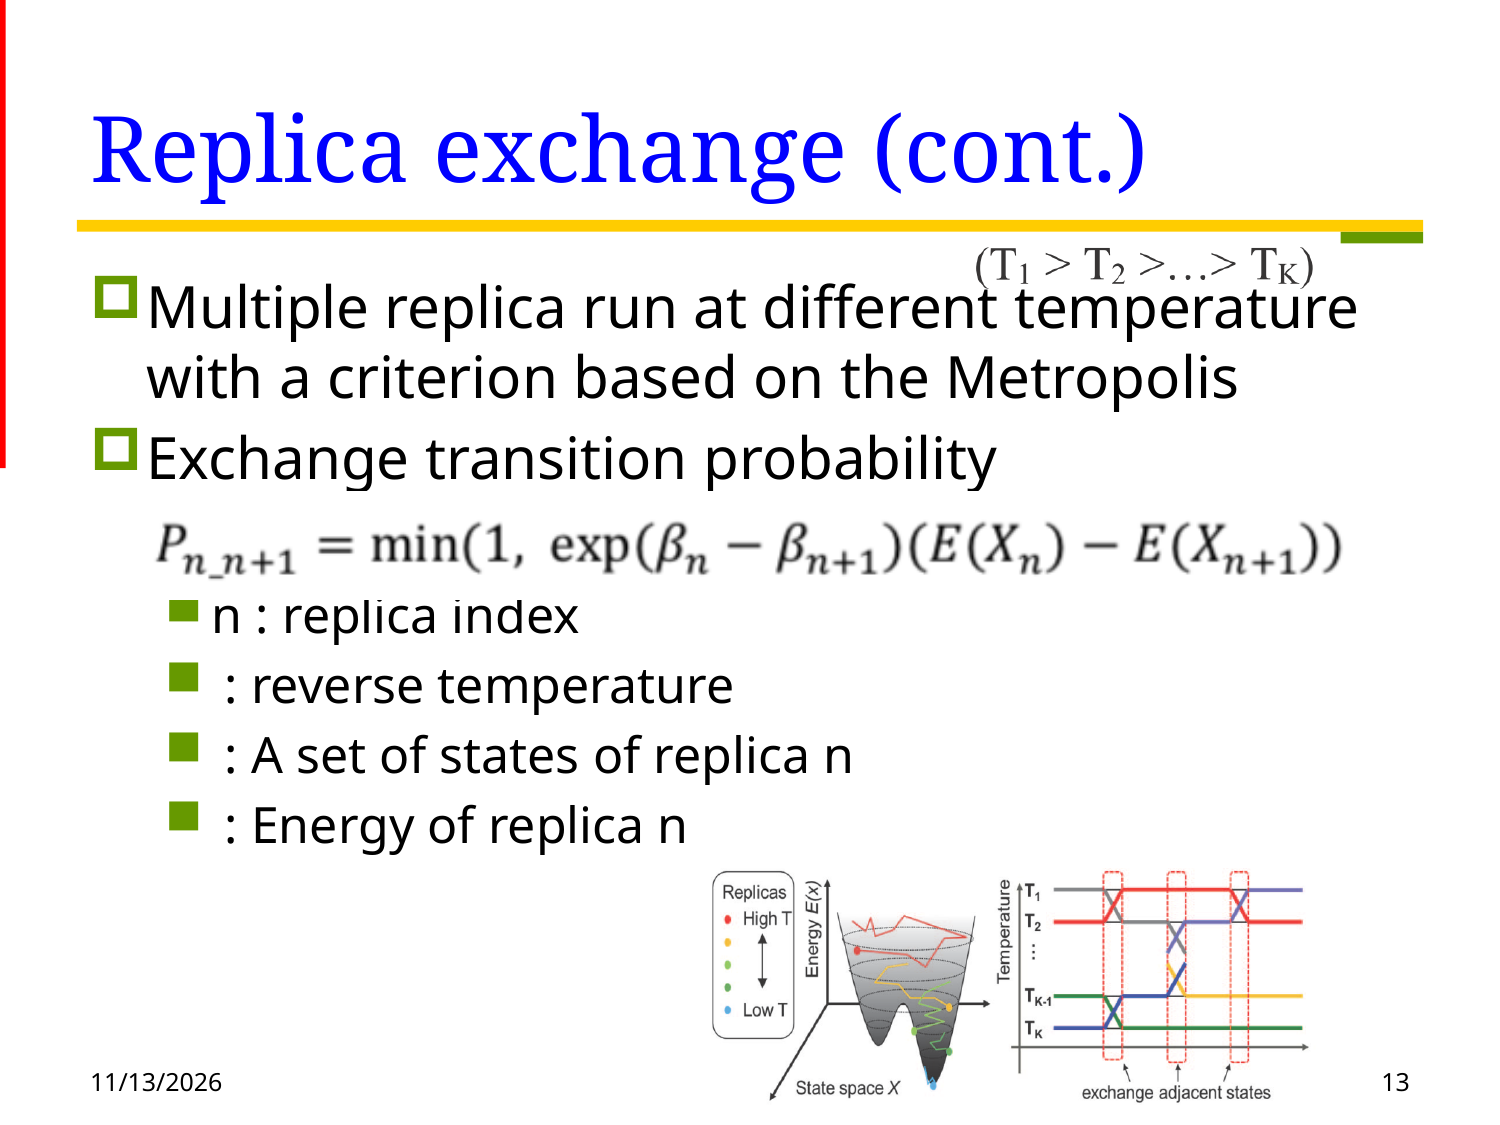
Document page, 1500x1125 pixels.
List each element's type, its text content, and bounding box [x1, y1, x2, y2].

picture [136, 491, 1364, 601]
picture [974, 233, 1322, 289]
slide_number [74, 1058, 426, 1101]
title Replica exchange (cont.) [74, 20, 1426, 209]
picture [702, 860, 1336, 1122]
slide_number 13 [1340, 1058, 1426, 1101]
